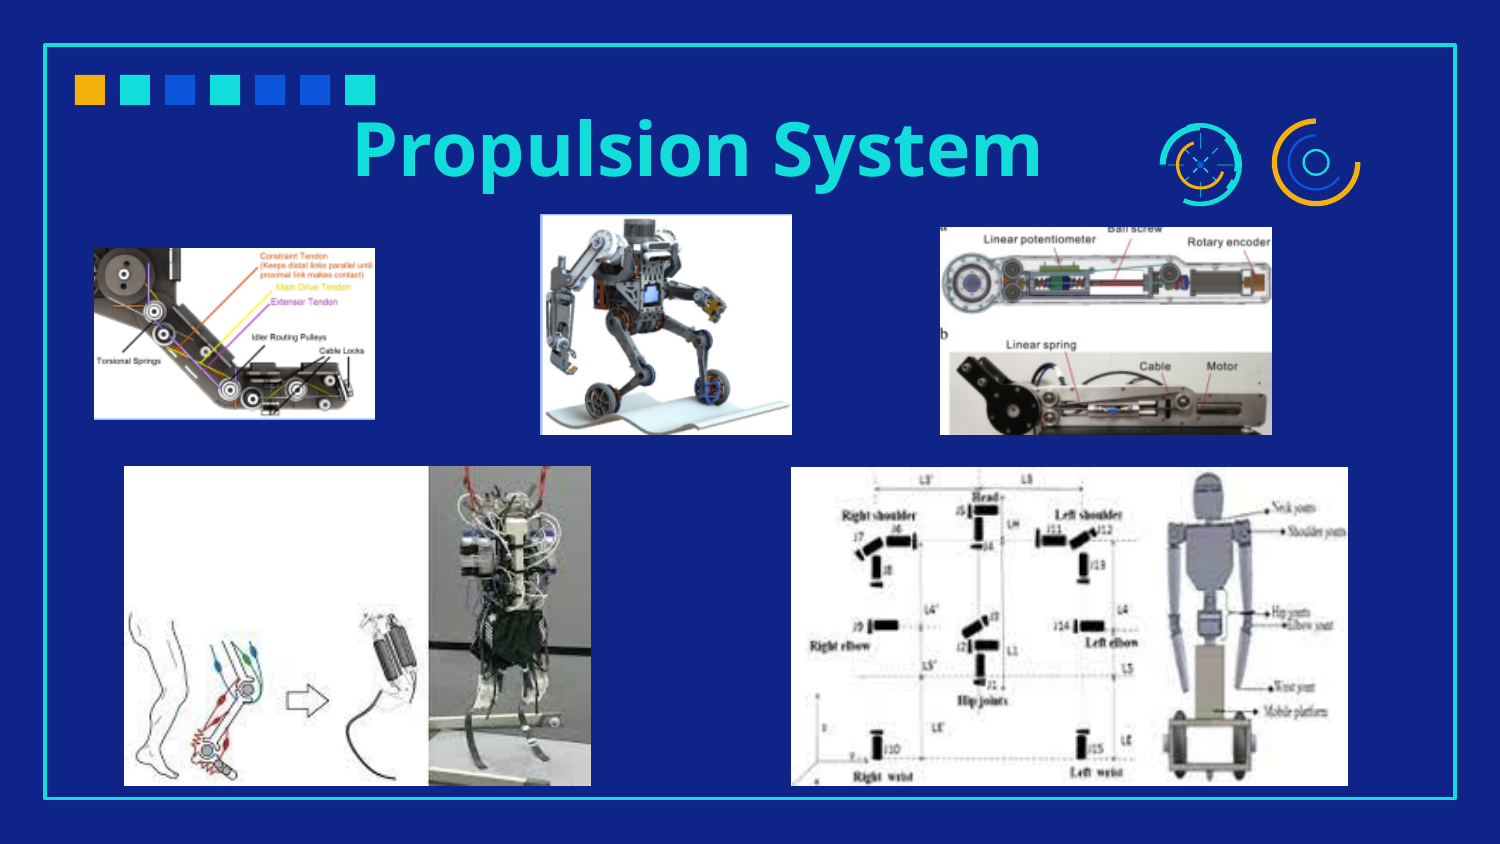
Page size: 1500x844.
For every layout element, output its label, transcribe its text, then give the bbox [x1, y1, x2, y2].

title Propulsion System [336, 86, 1134, 192]
picture [93, 248, 375, 420]
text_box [1270, 118, 1362, 209]
picture [791, 467, 1348, 786]
picture [124, 465, 591, 786]
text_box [1155, 122, 1246, 205]
picture [540, 214, 792, 435]
picture [939, 226, 1272, 435]
